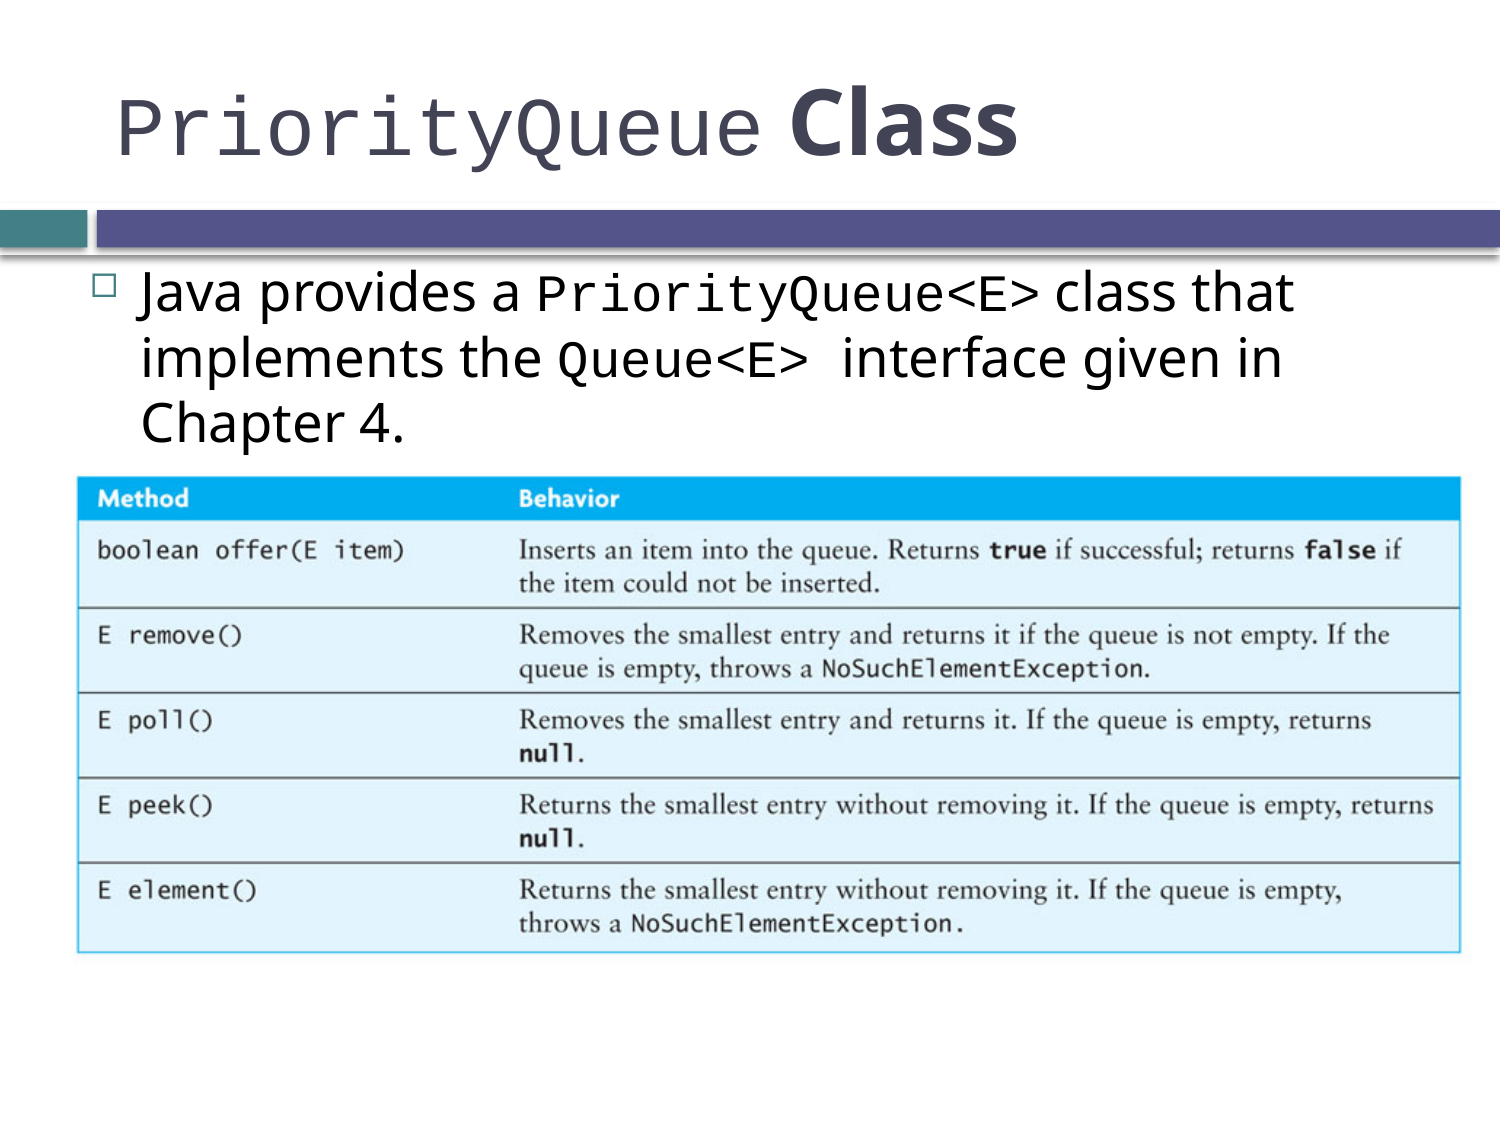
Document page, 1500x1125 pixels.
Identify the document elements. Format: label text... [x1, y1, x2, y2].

picture [62, 462, 1478, 976]
title PriorityQueue Class [100, 37, 1438, 200]
list Java provides a PriorityQueue<E> class that implements the Queue<E> interface given in Chapter 4. [75, 249, 1425, 461]
